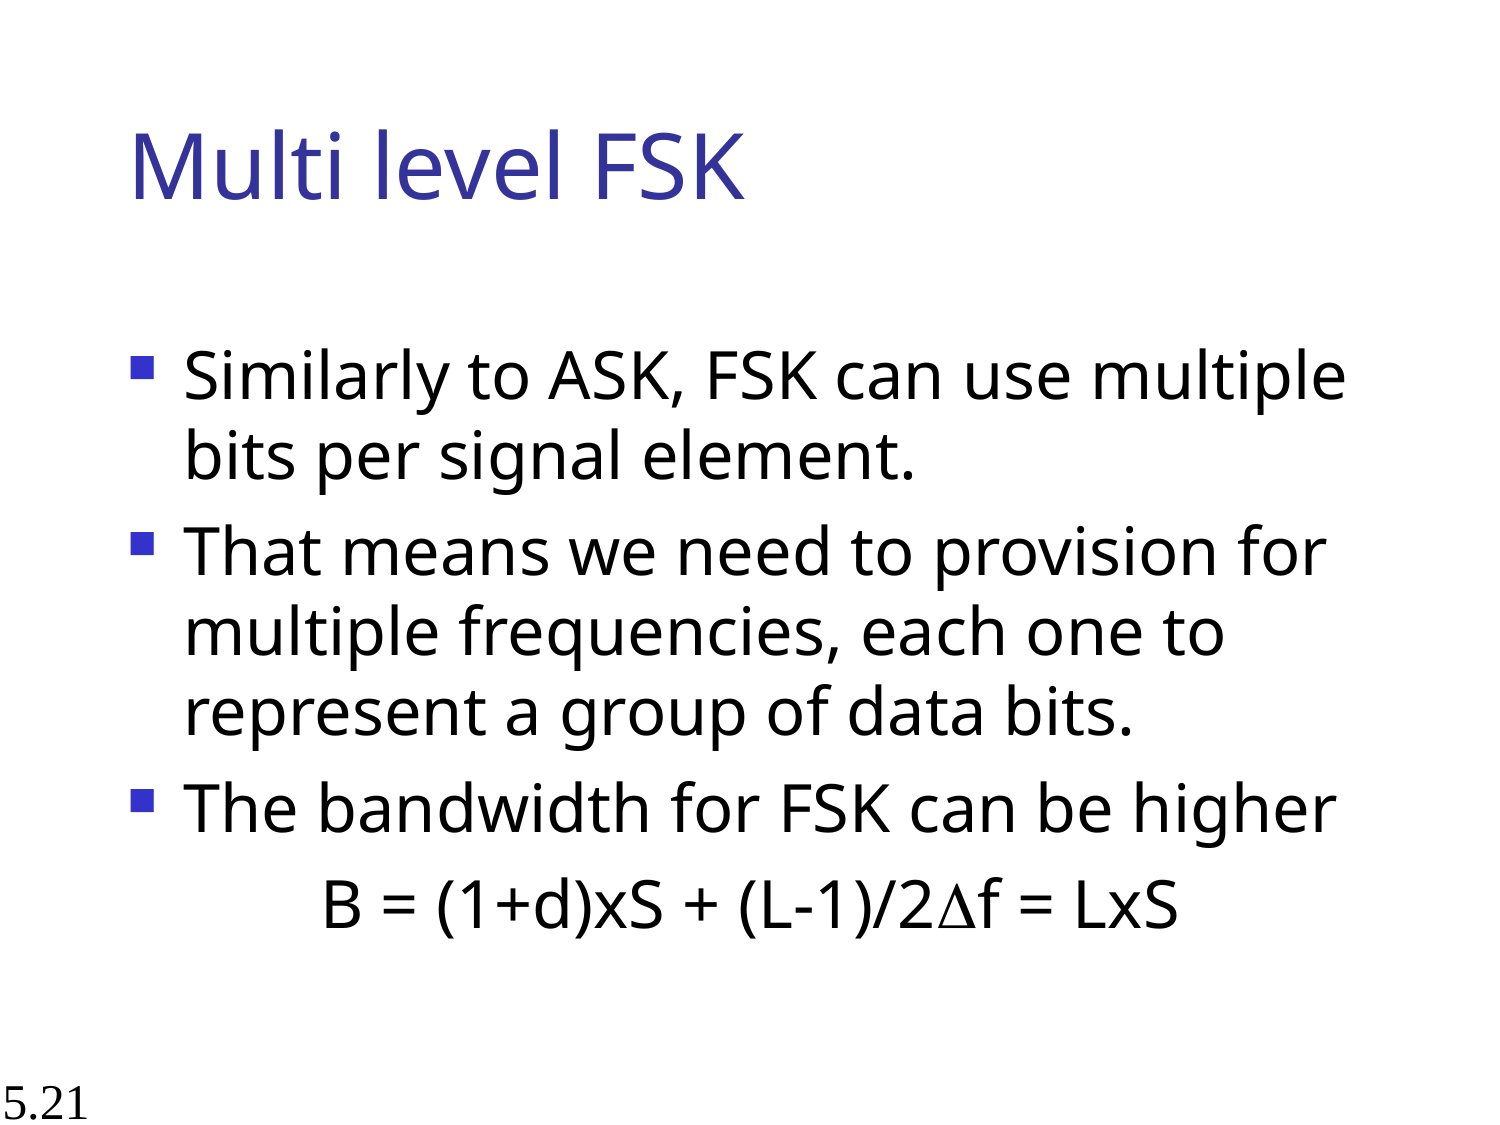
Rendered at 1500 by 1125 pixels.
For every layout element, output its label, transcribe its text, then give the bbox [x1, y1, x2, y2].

list Similarly to ASK, FSK can use multiple bits per signal element. That means we need to provision for multiple frequencies, each one to represent a group of data bits. The bandwidth for FSK can be higher B = (1+d)xS + (L-1)/2f = LxS [112, 324, 1388, 1000]
title Multi level FSK [112, 99, 1388, 288]
slide_number 5.21 [0, 1062, 300, 1125]
